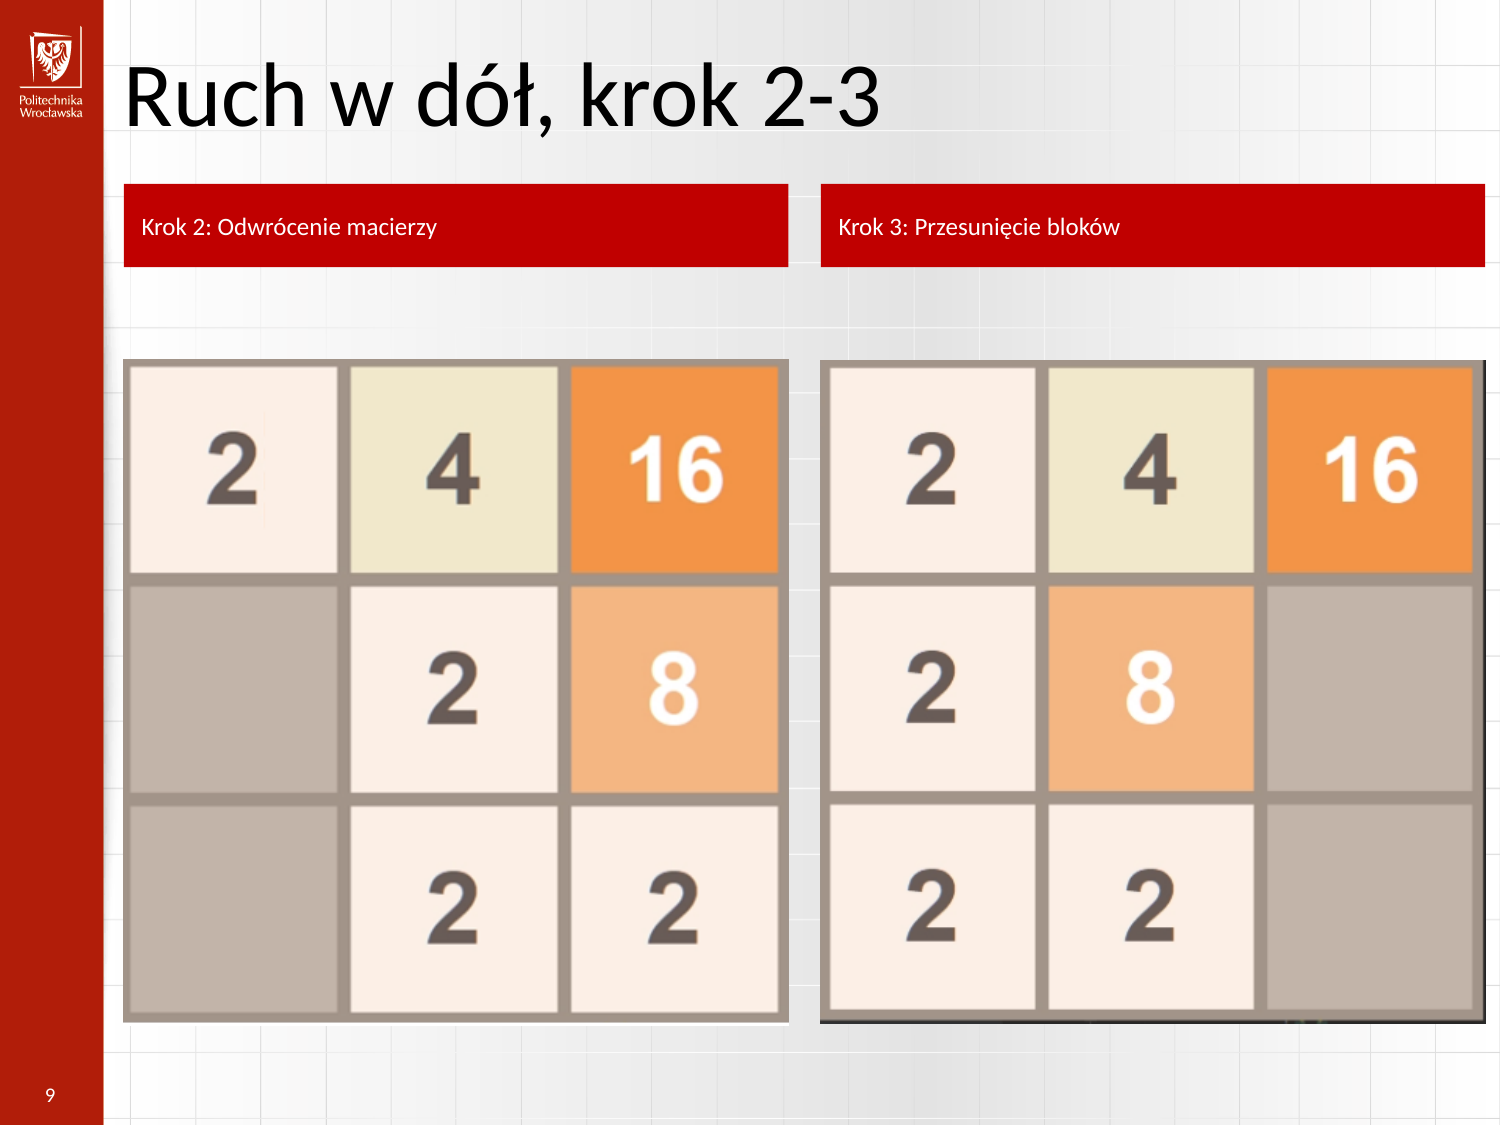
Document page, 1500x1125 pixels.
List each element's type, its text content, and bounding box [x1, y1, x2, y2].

list Krok 2: Odwrócenie macierzy [123, 183, 789, 268]
list Krok 3: Przesunięcie bloków [820, 183, 1486, 268]
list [123, 359, 789, 1026]
list Ruch w dół, krok 2-3 [123, 19, 1480, 161]
picture [0, 0, 1500, 1125]
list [820, 360, 1486, 1025]
